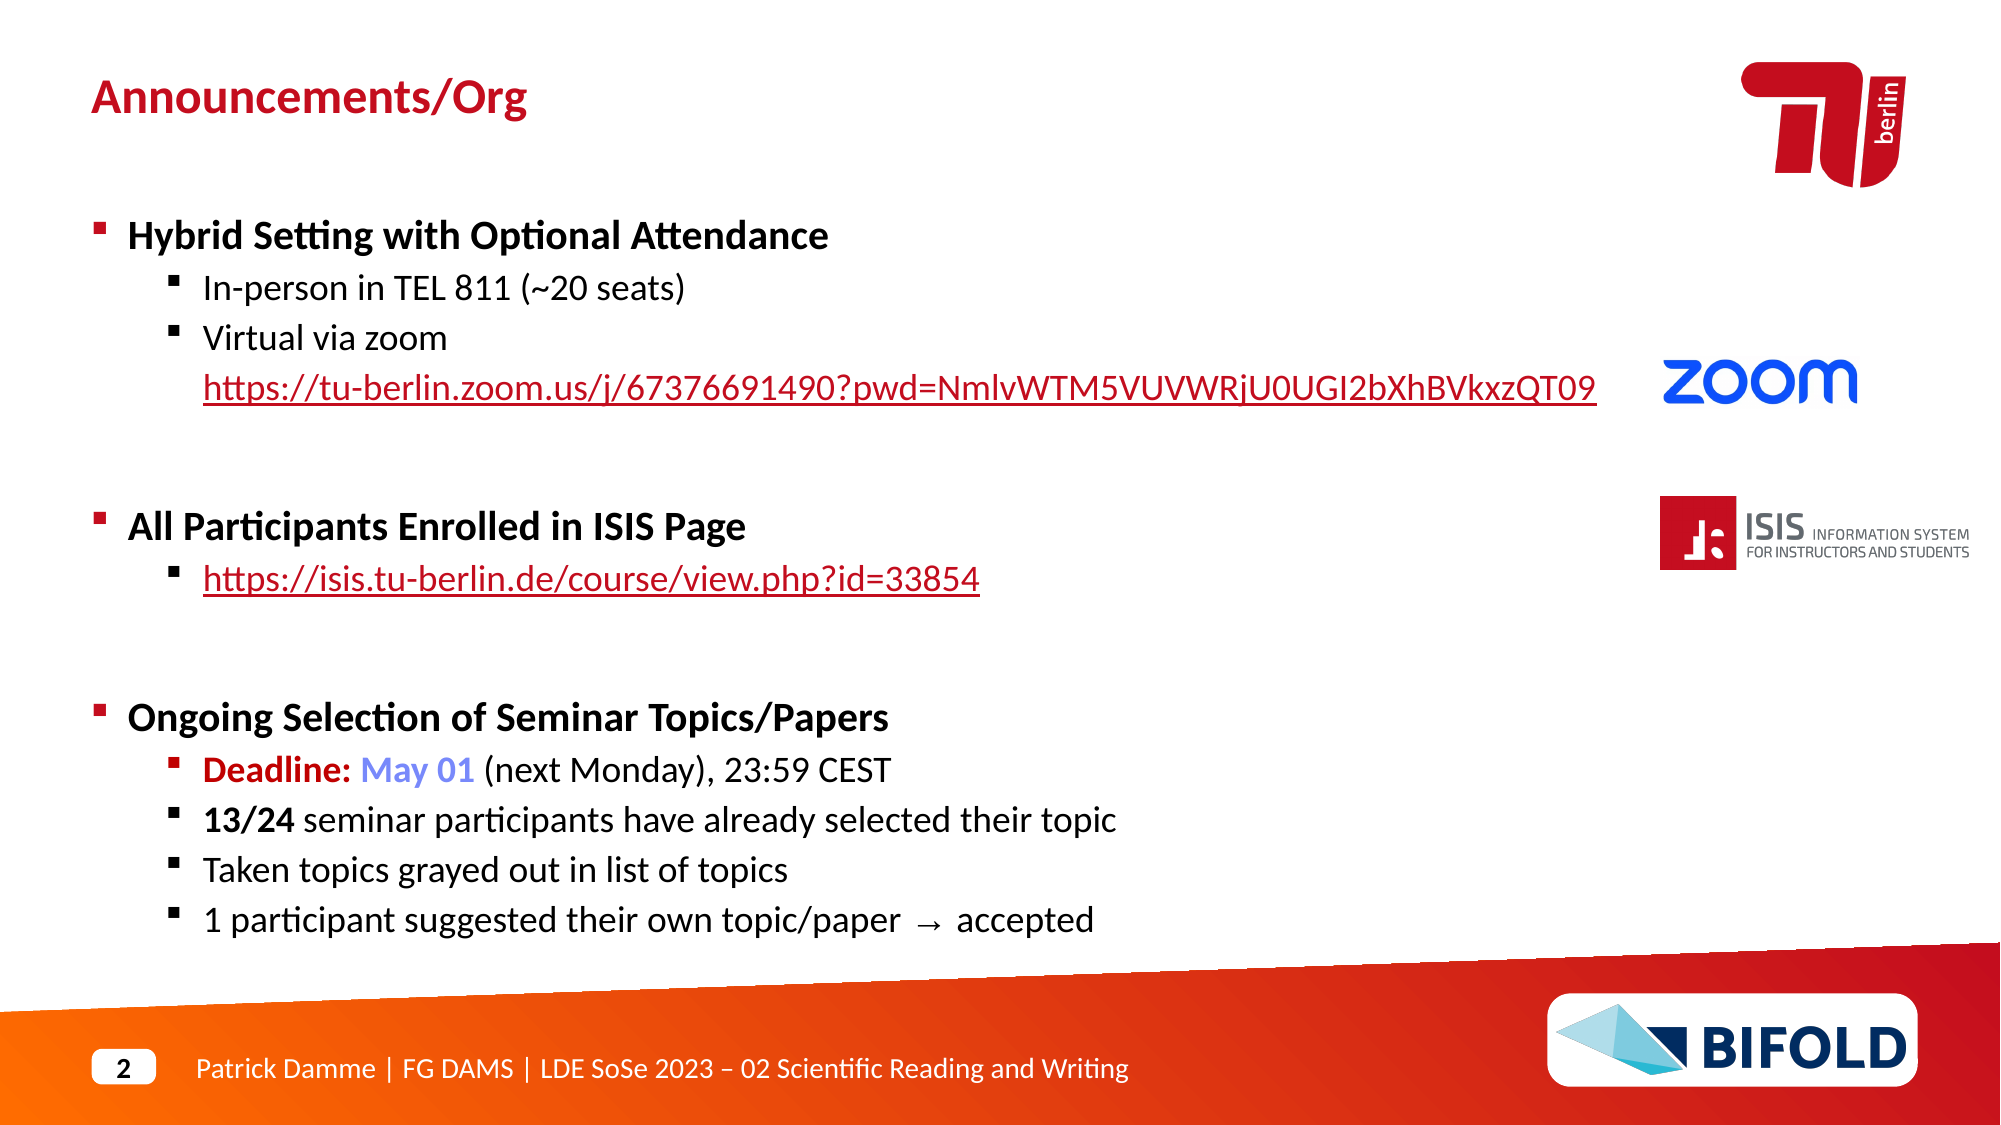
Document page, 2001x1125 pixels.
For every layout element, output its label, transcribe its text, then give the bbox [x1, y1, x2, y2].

picture [1660, 356, 1860, 409]
picture [1556, 1004, 1906, 1075]
picture [1660, 496, 1969, 570]
list Hybrid Setting with Optional Attendance In-person in TEL 811 (~20 seats) Virtual via zoom https://tu-berlin.zoom.us/j/67376691490?pwd=NmlvWTM5VUVWRjU0UGI2bXhBVkxzQT09 All Participants Enrolled in ISIS Page https://isis.tu-berlin.de/course/view.php?id=33854 Ongoing Selection of Seminar Topics/Papers Deadline: May 01 (next Monday), 23:59 CEST 13/24 seminar participants have already selected their topic Taken topics grayed out in list of topics 1 participant suggested their own topic/paper → accepted [90, 208, 1908, 948]
picture [1741, 62, 1906, 188]
list Announcements/Org [91, 65, 1455, 183]
